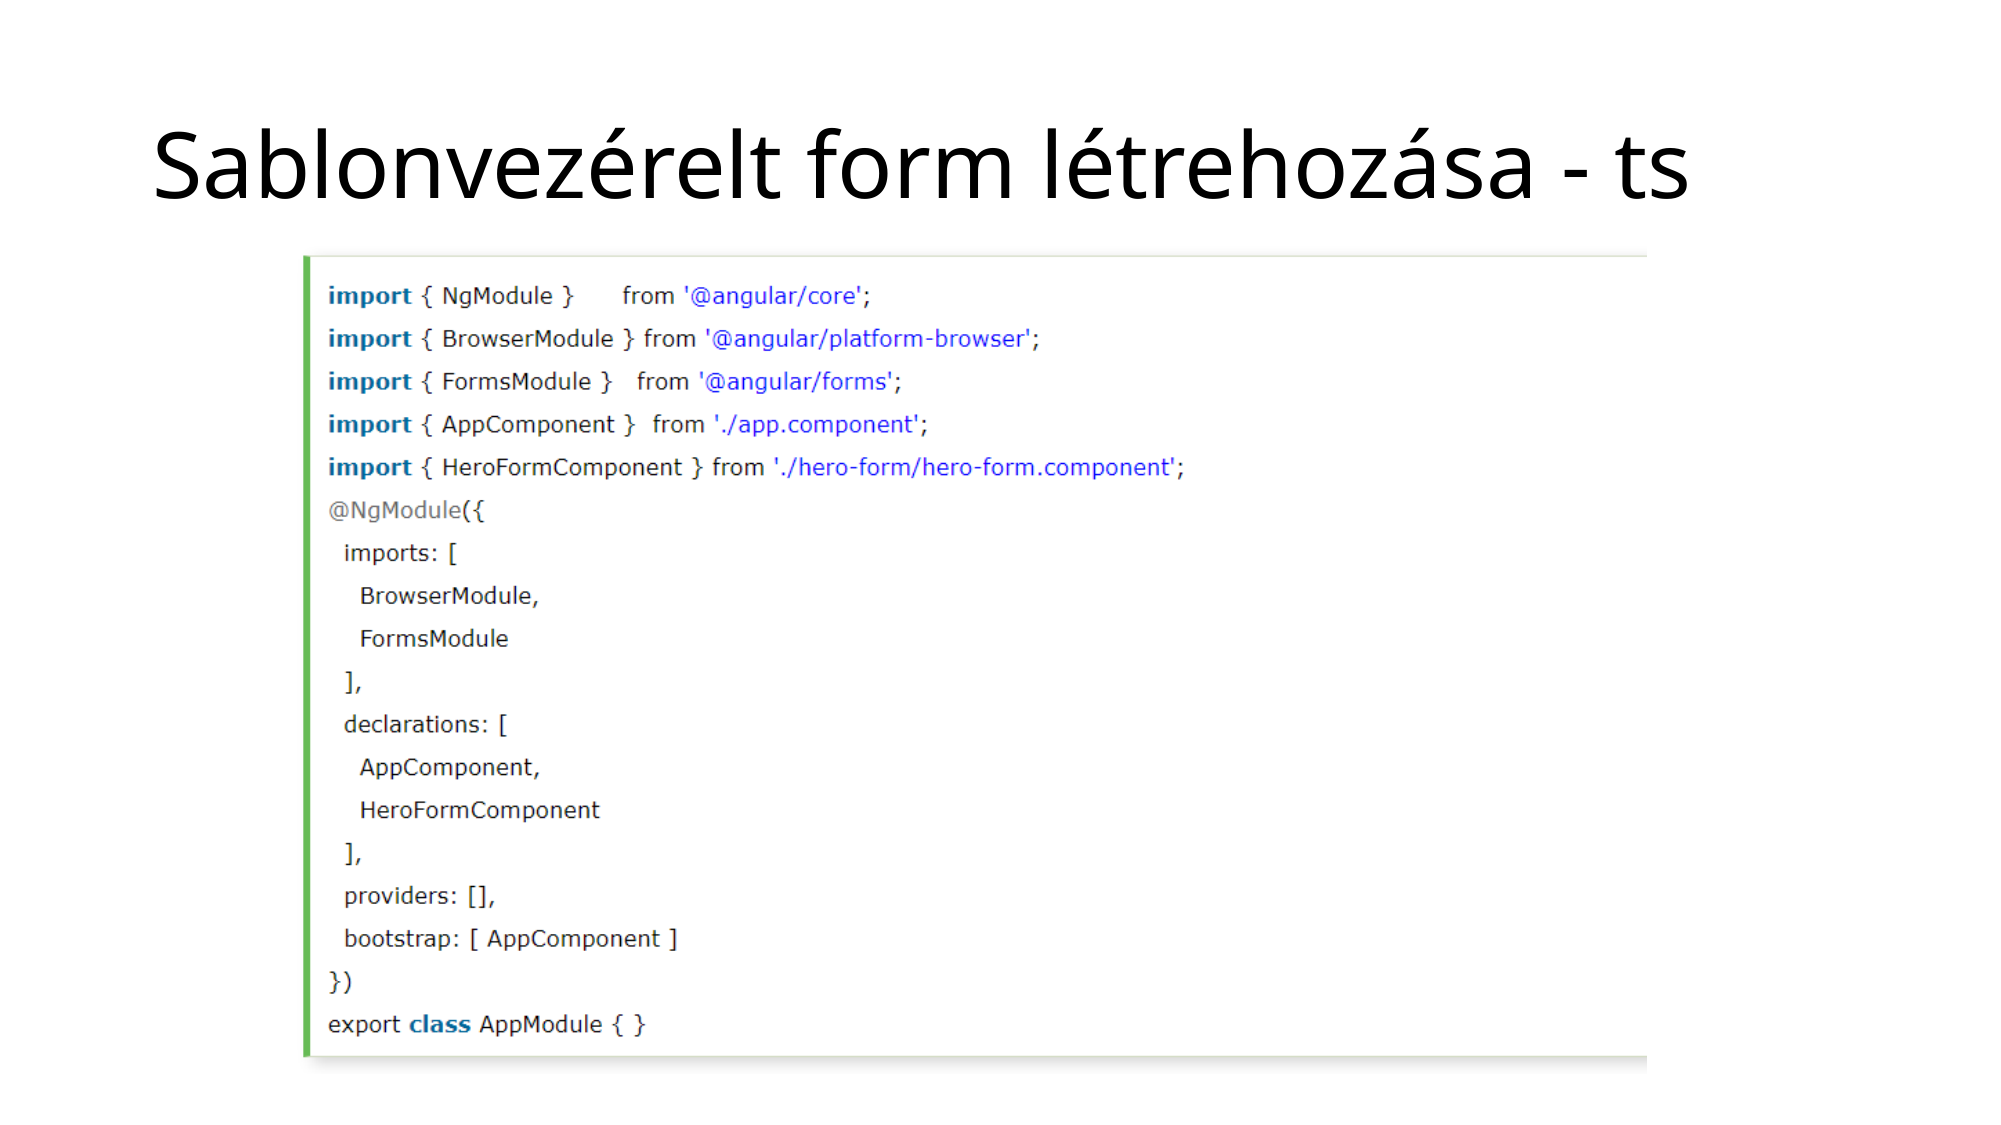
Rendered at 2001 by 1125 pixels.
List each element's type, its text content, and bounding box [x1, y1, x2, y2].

picture [291, 246, 1647, 1075]
title Sablonvezérelt form létrehozása - ts [137, 59, 1863, 278]
